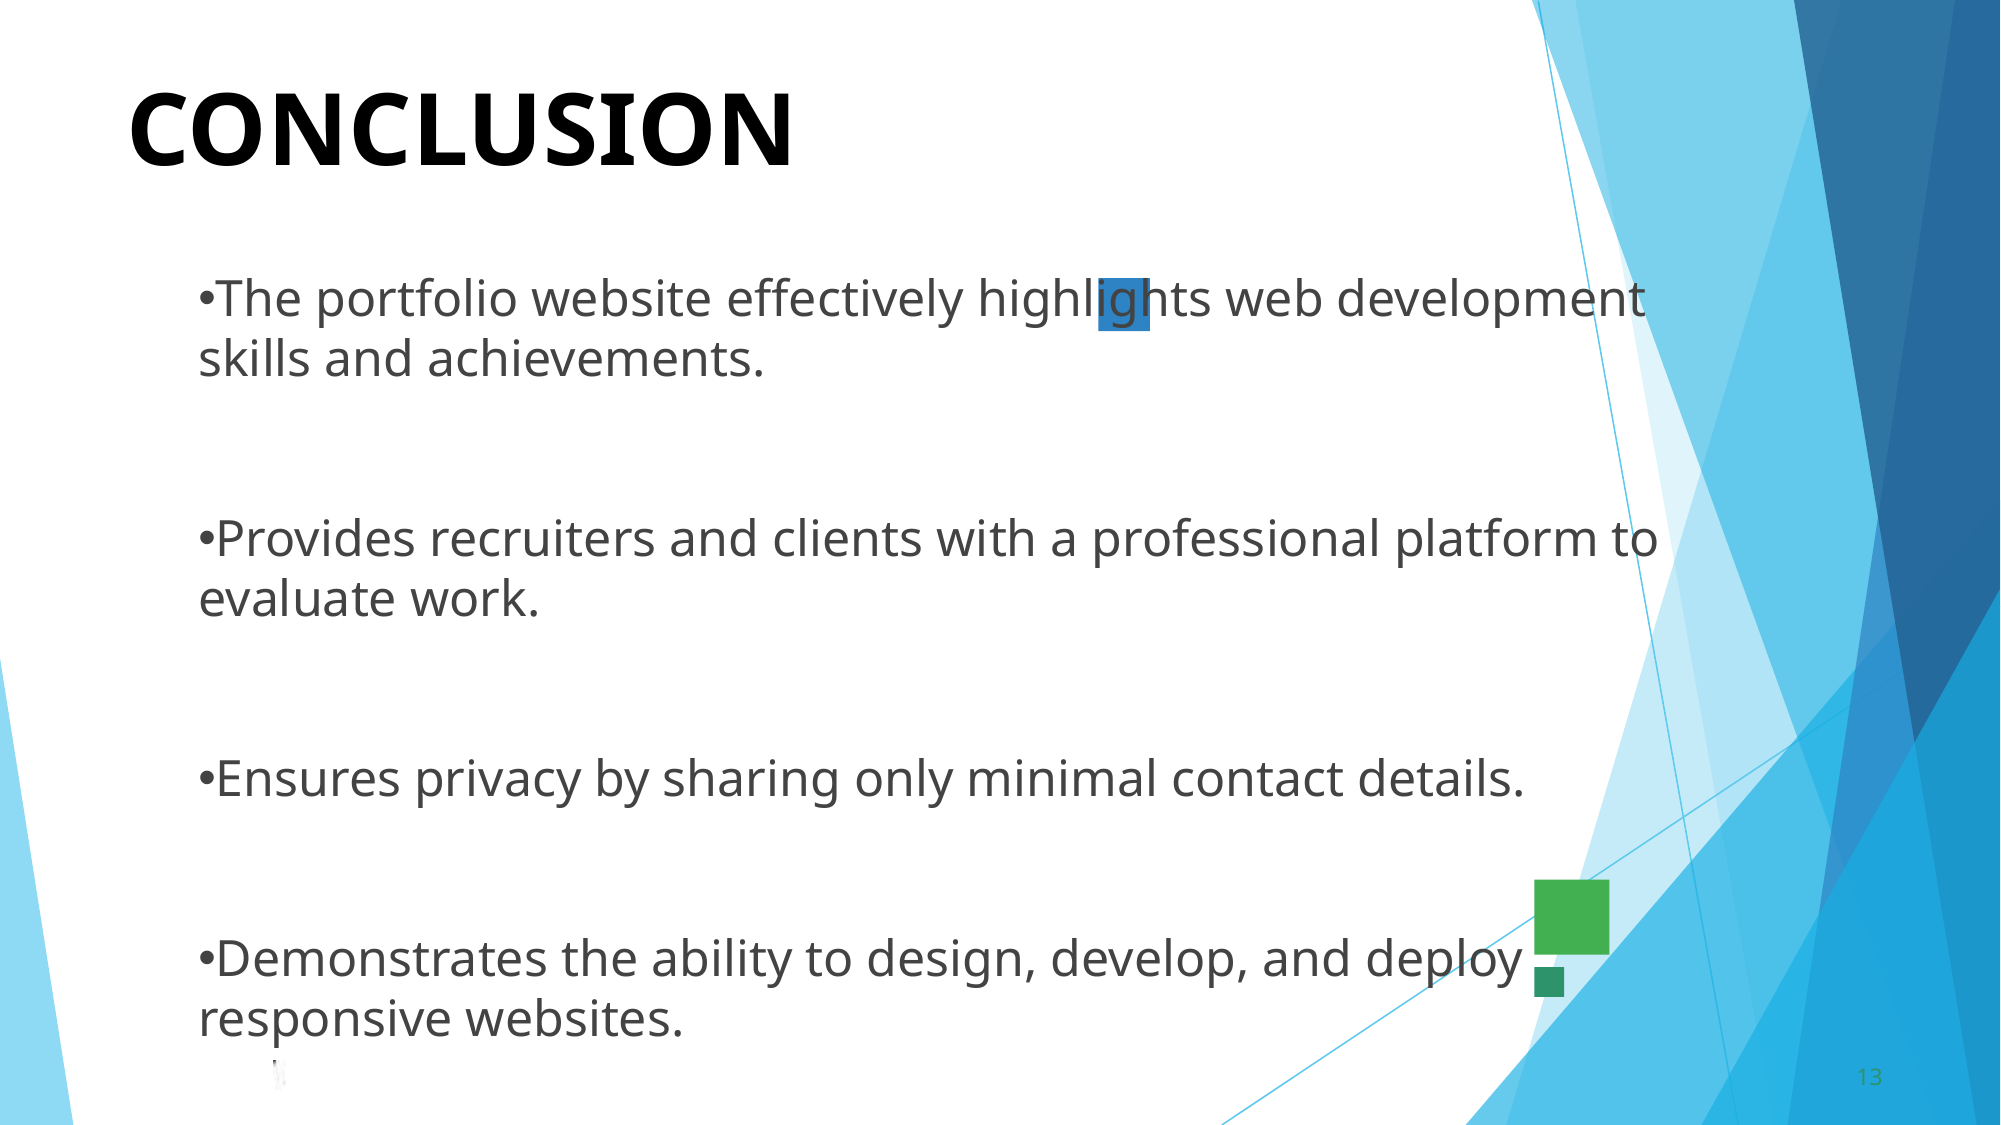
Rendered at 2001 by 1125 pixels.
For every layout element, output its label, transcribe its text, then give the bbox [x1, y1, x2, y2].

text_box 13 [1849, 1061, 1888, 1095]
picture [273, 1060, 287, 1091]
title CONCLUSION [123, 63, 875, 254]
text_box The portfolio website effectively highlights web development skills and achievements. Provides recruiters and clients with a professional platform to evaluate work. Ensures privacy by sharing only minimal contact details. Demonstrates the ability to design, develop, and deploy responsive websites. [183, 259, 1745, 1055]
